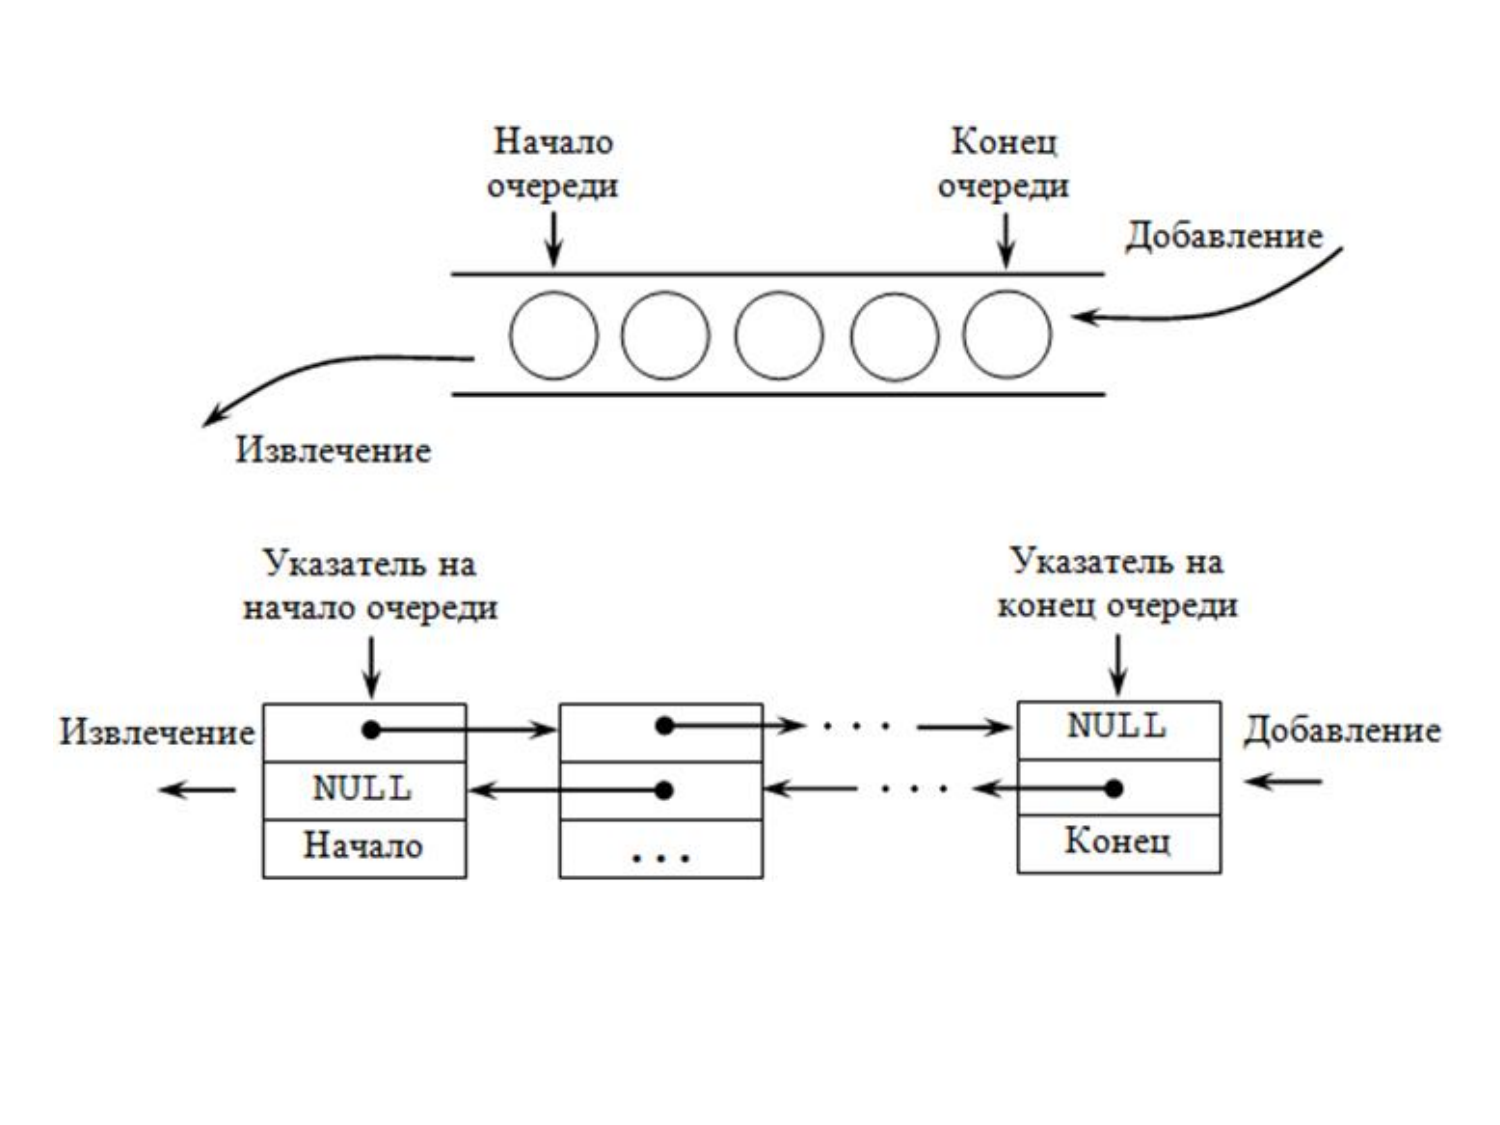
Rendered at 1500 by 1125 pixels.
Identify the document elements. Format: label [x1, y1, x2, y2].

picture [52, 119, 1449, 882]
